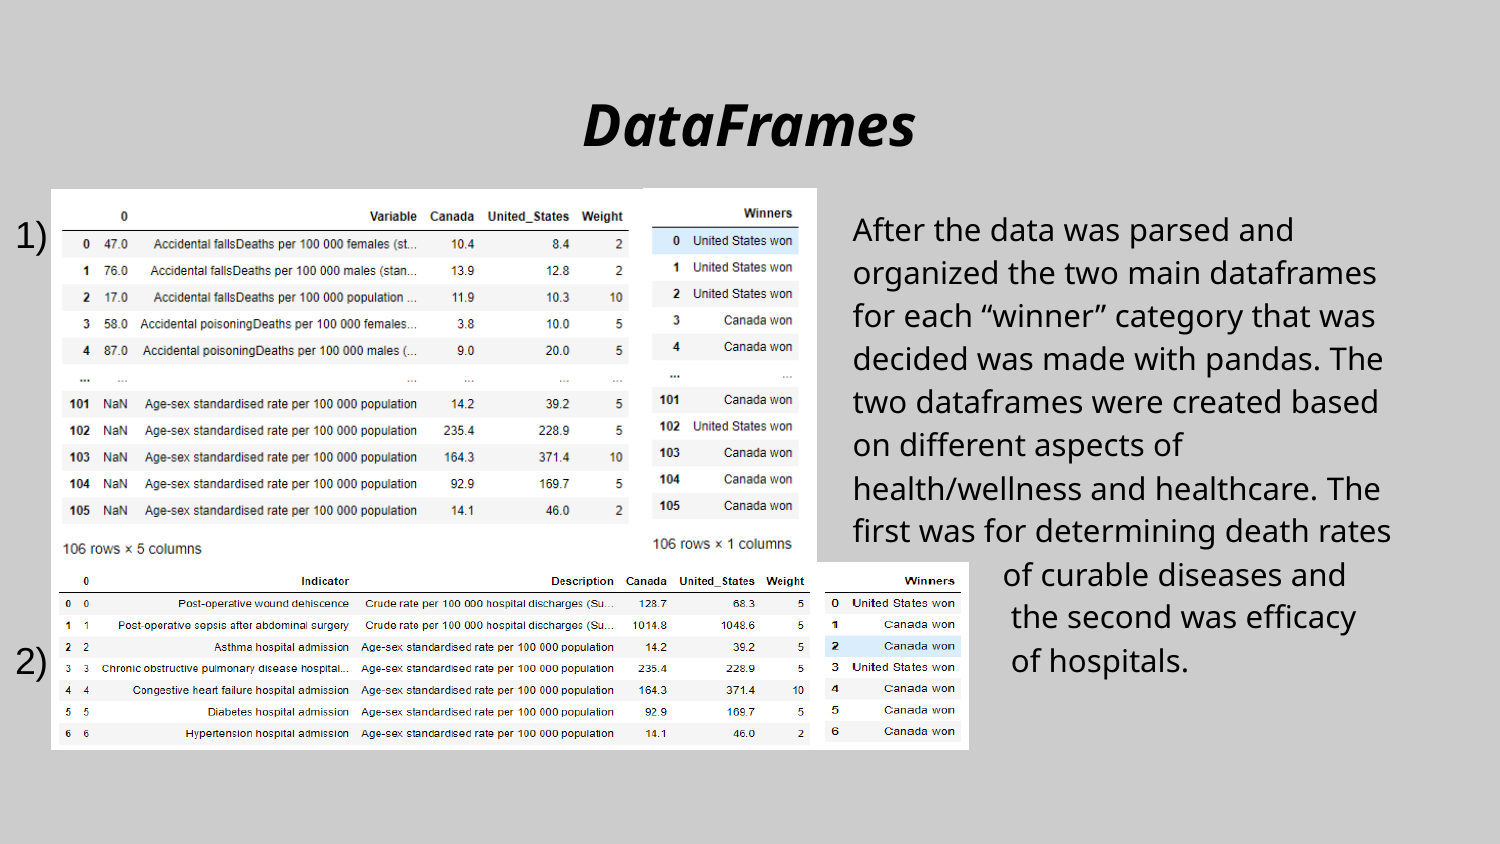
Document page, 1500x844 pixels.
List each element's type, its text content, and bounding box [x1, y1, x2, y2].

list 1) 2) [818, 189, 1398, 751]
picture [50, 188, 970, 750]
text_box After the data was parsed and organized the two main dataframes for each “winner” category that was decided was made with pandas. The two dataframes were created based on different aspects of health/wellness and healthcare. The first was for determining death rates of curable diseases and the second was efficacy of hospitals. [837, 189, 1431, 542]
list 1) 2) [0, 189, 49, 751]
title DataFrames [51, 72, 1449, 167]
